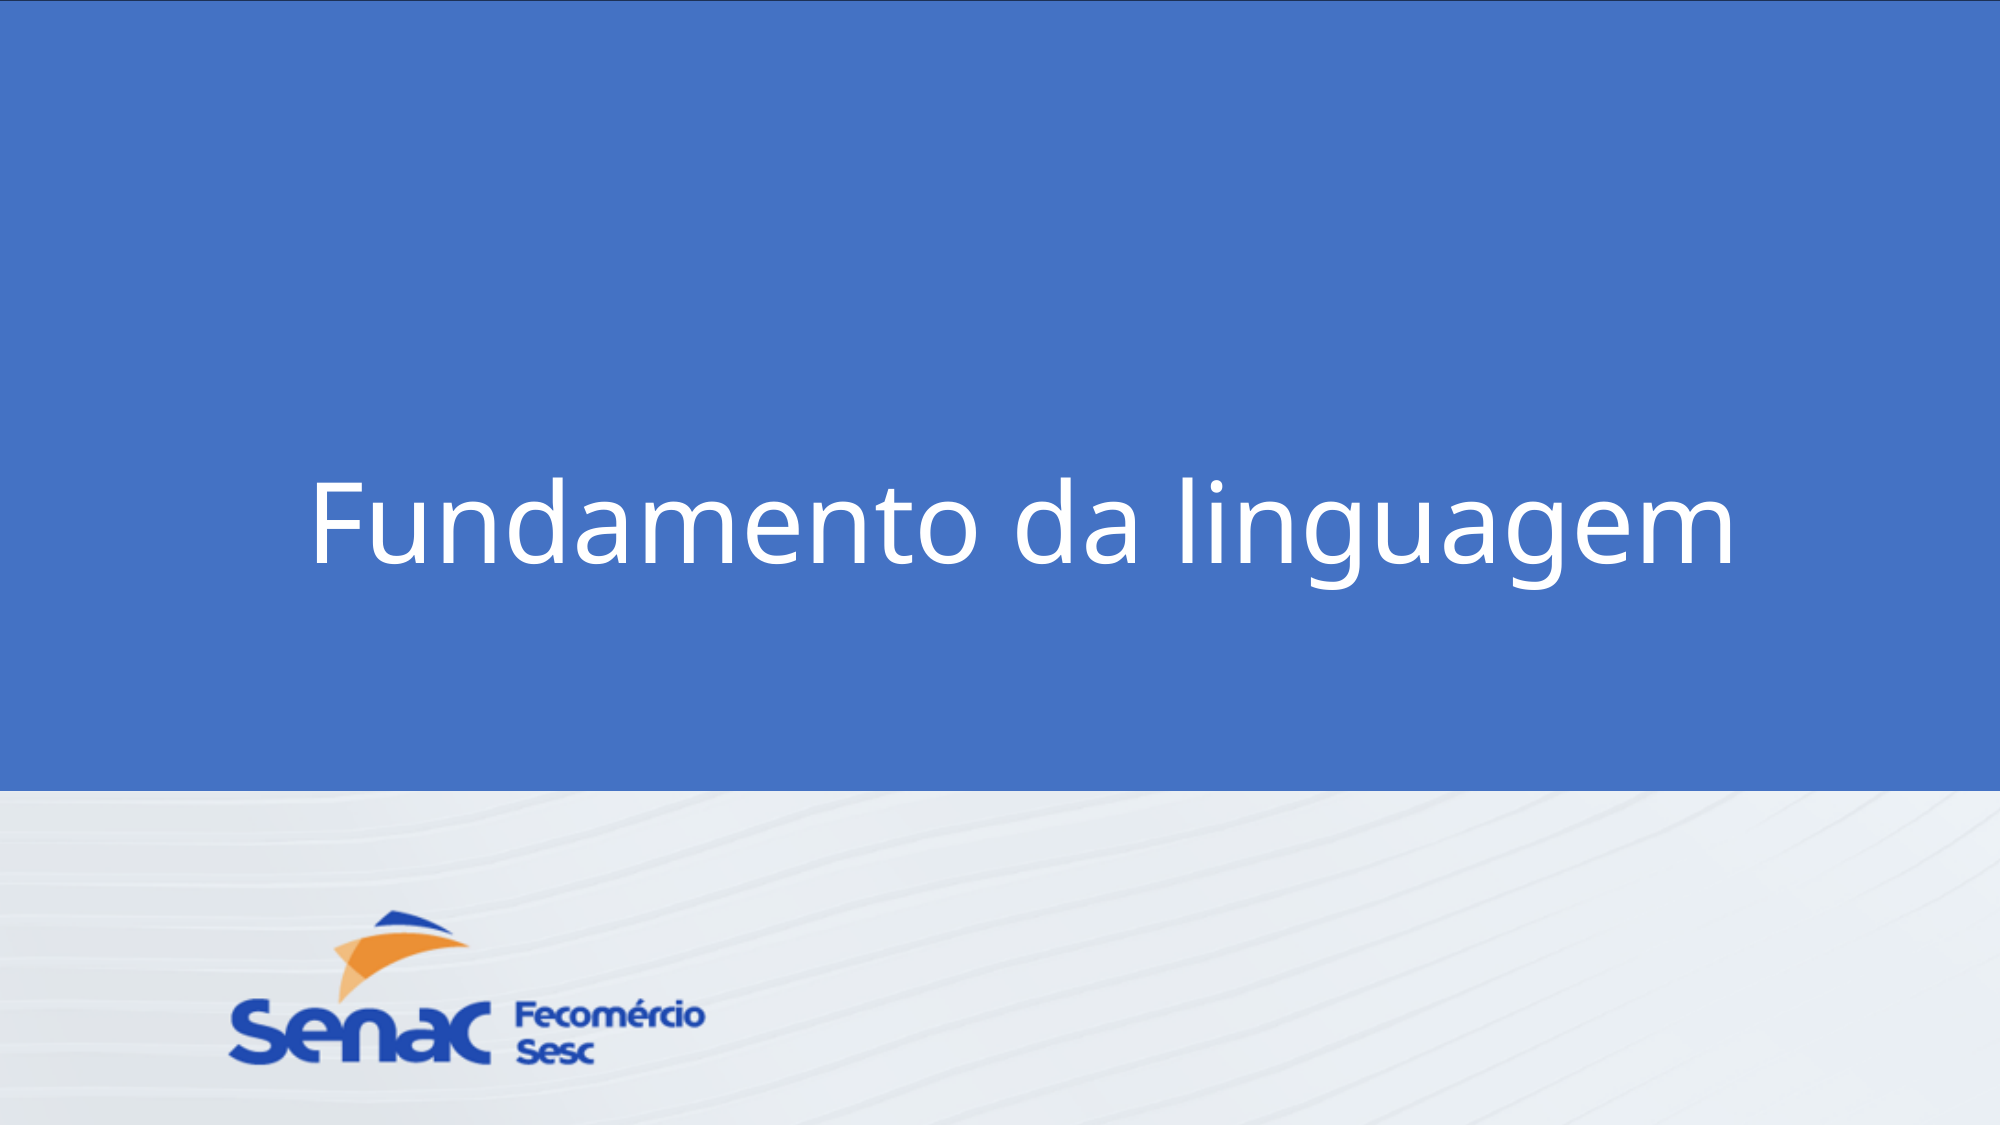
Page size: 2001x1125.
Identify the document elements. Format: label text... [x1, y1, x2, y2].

text_box [0, 0, 2000, 791]
title Fundamento da linguagem [122, 204, 1954, 596]
picture [0, 791, 2000, 1125]
